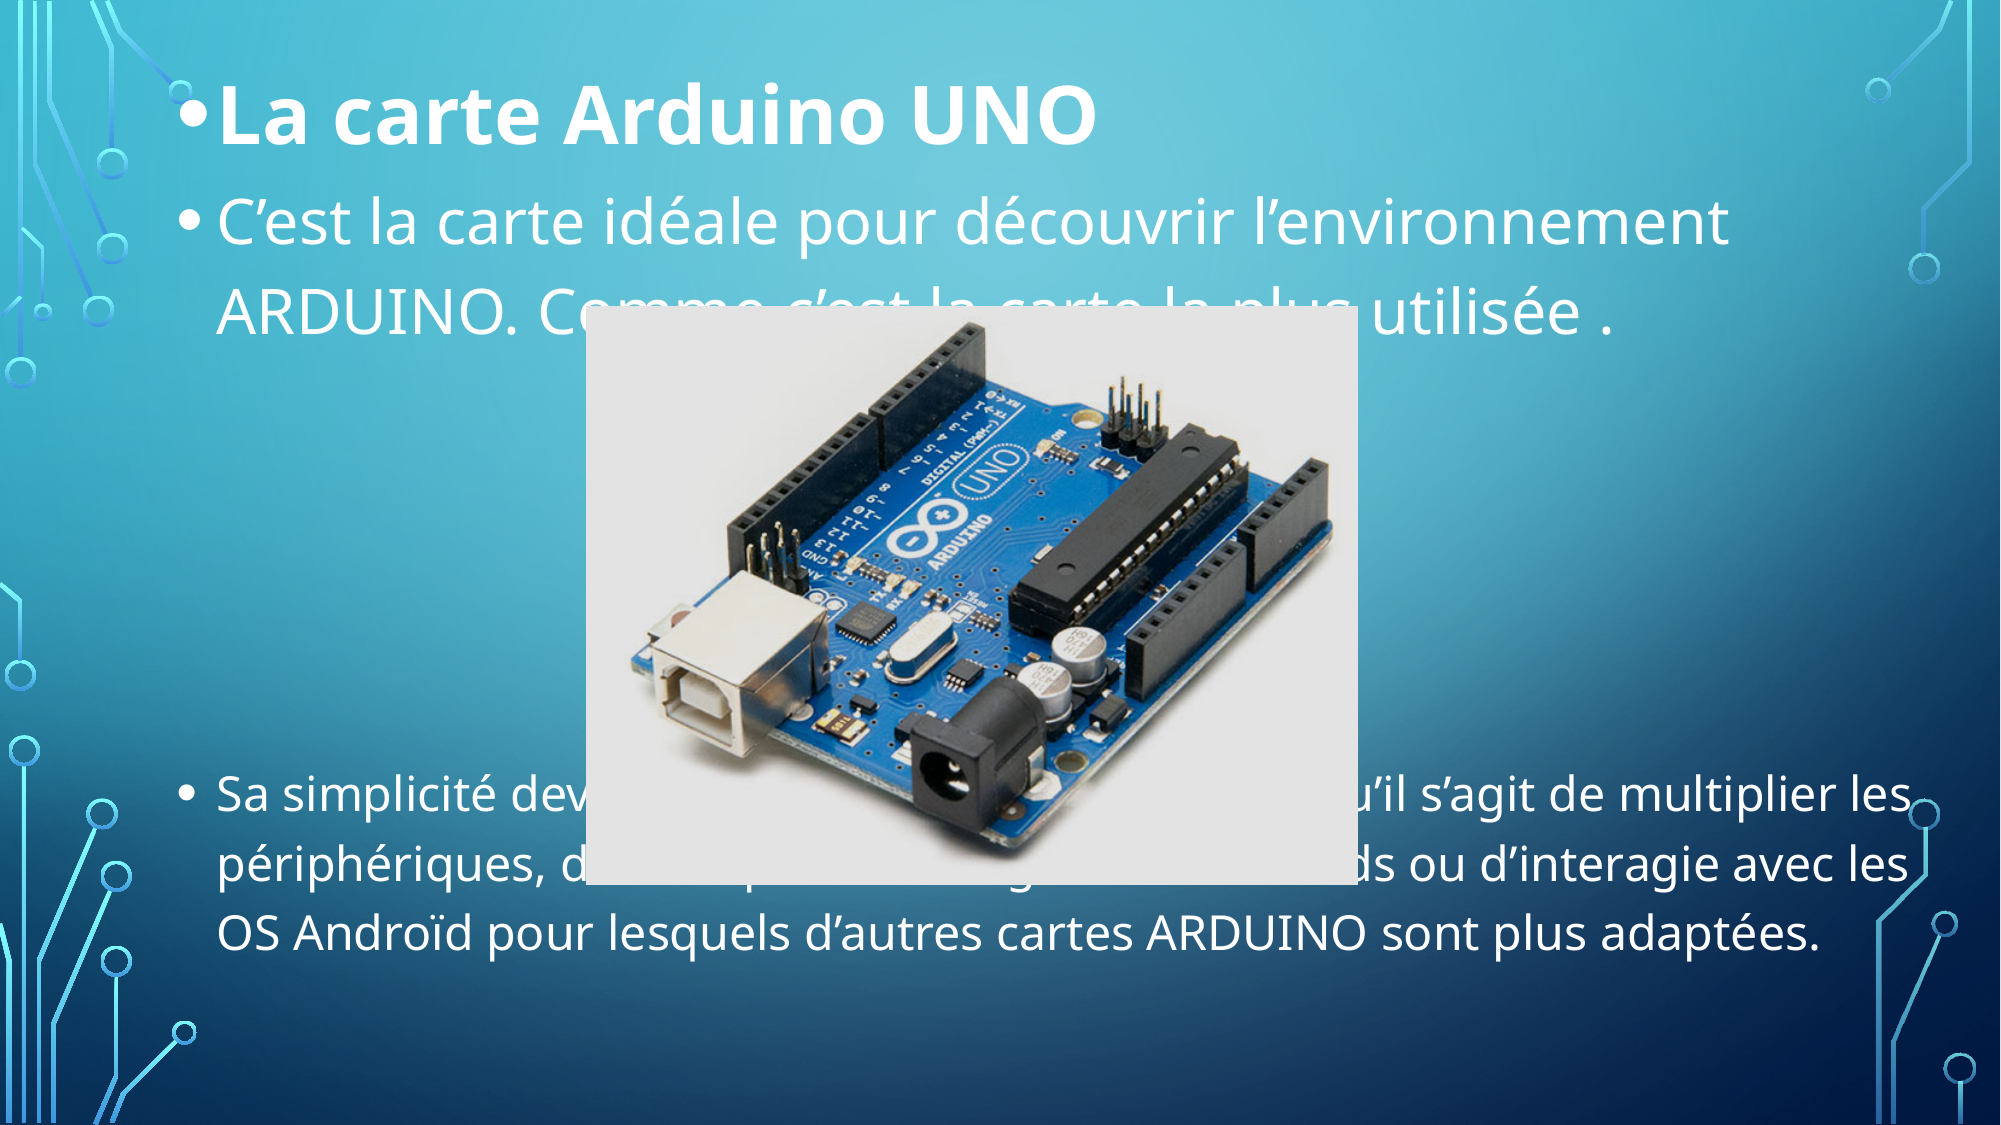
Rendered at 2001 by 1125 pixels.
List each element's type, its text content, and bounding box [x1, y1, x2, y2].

list La carte Arduino UNO C’est la carte idéale pour découvrir l’environnement ARDUINO. Comme c’est la carte la plus utilisée . Sa simplicité devient par contre un handicap lorsqu’il s’agit de multiplier les périphériques, de manipuler des algorithmes lourds ou d’interagie avec les OS Androïd pour lesquels d’autres cartes ARDUINO sont plus adaptées. [161, 36, 1950, 1050]
picture [585, 305, 1359, 886]
